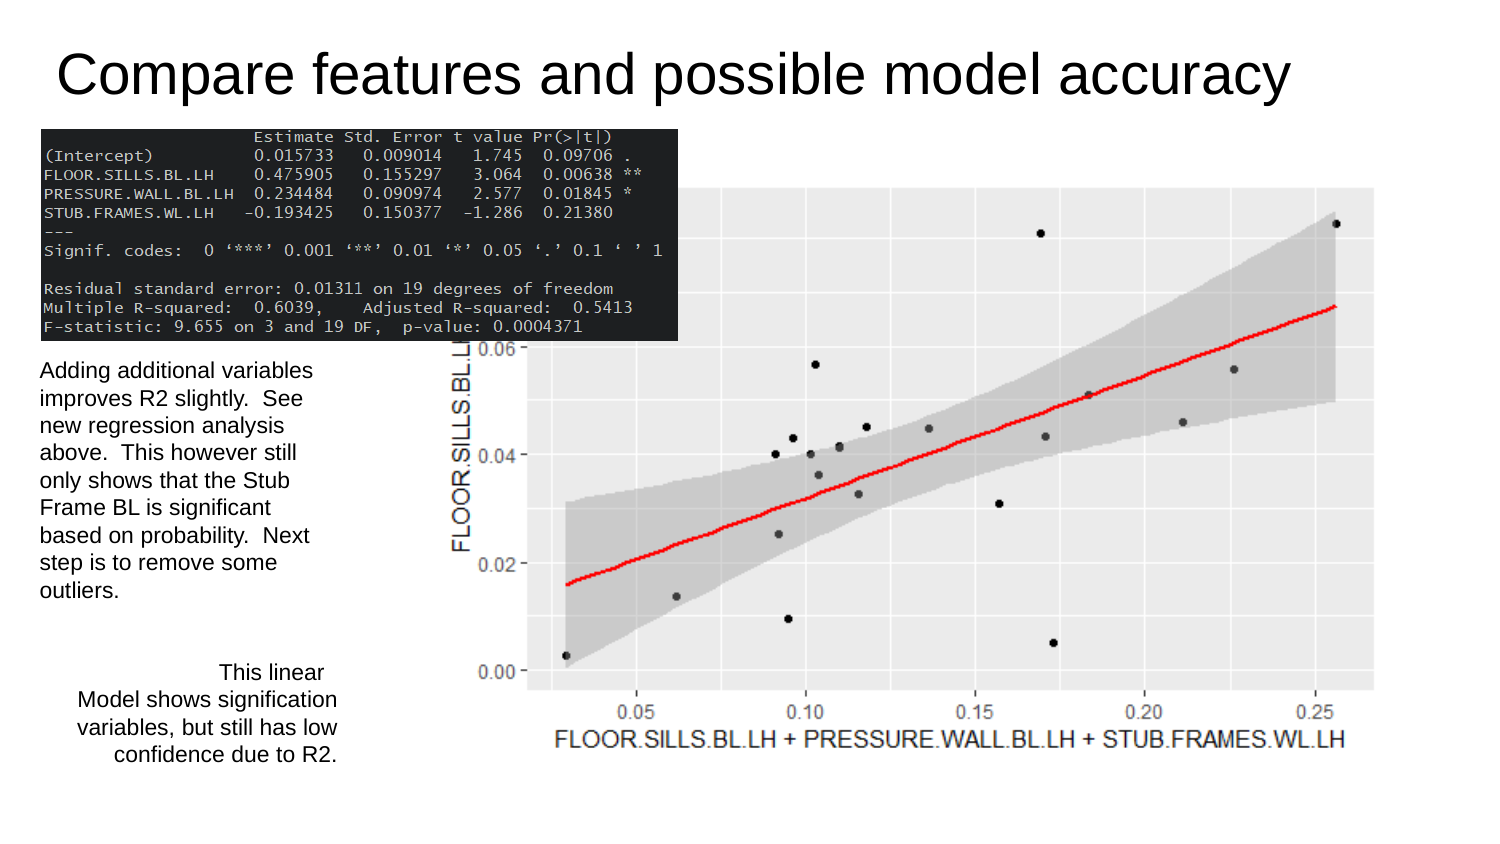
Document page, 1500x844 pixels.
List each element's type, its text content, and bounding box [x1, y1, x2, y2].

title Compare features and possible model accuracy [41, 20, 1439, 115]
picture [41, 129, 1387, 765]
title Adding additional variables improves R2 slightly. See new regression analysis above. This however still only shows that the Stub Frame BL is significant based on probability. Next step is to remove some outliers. This linear Model shows signification variables, but still has low confidence due to R2. [24, 340, 353, 805]
